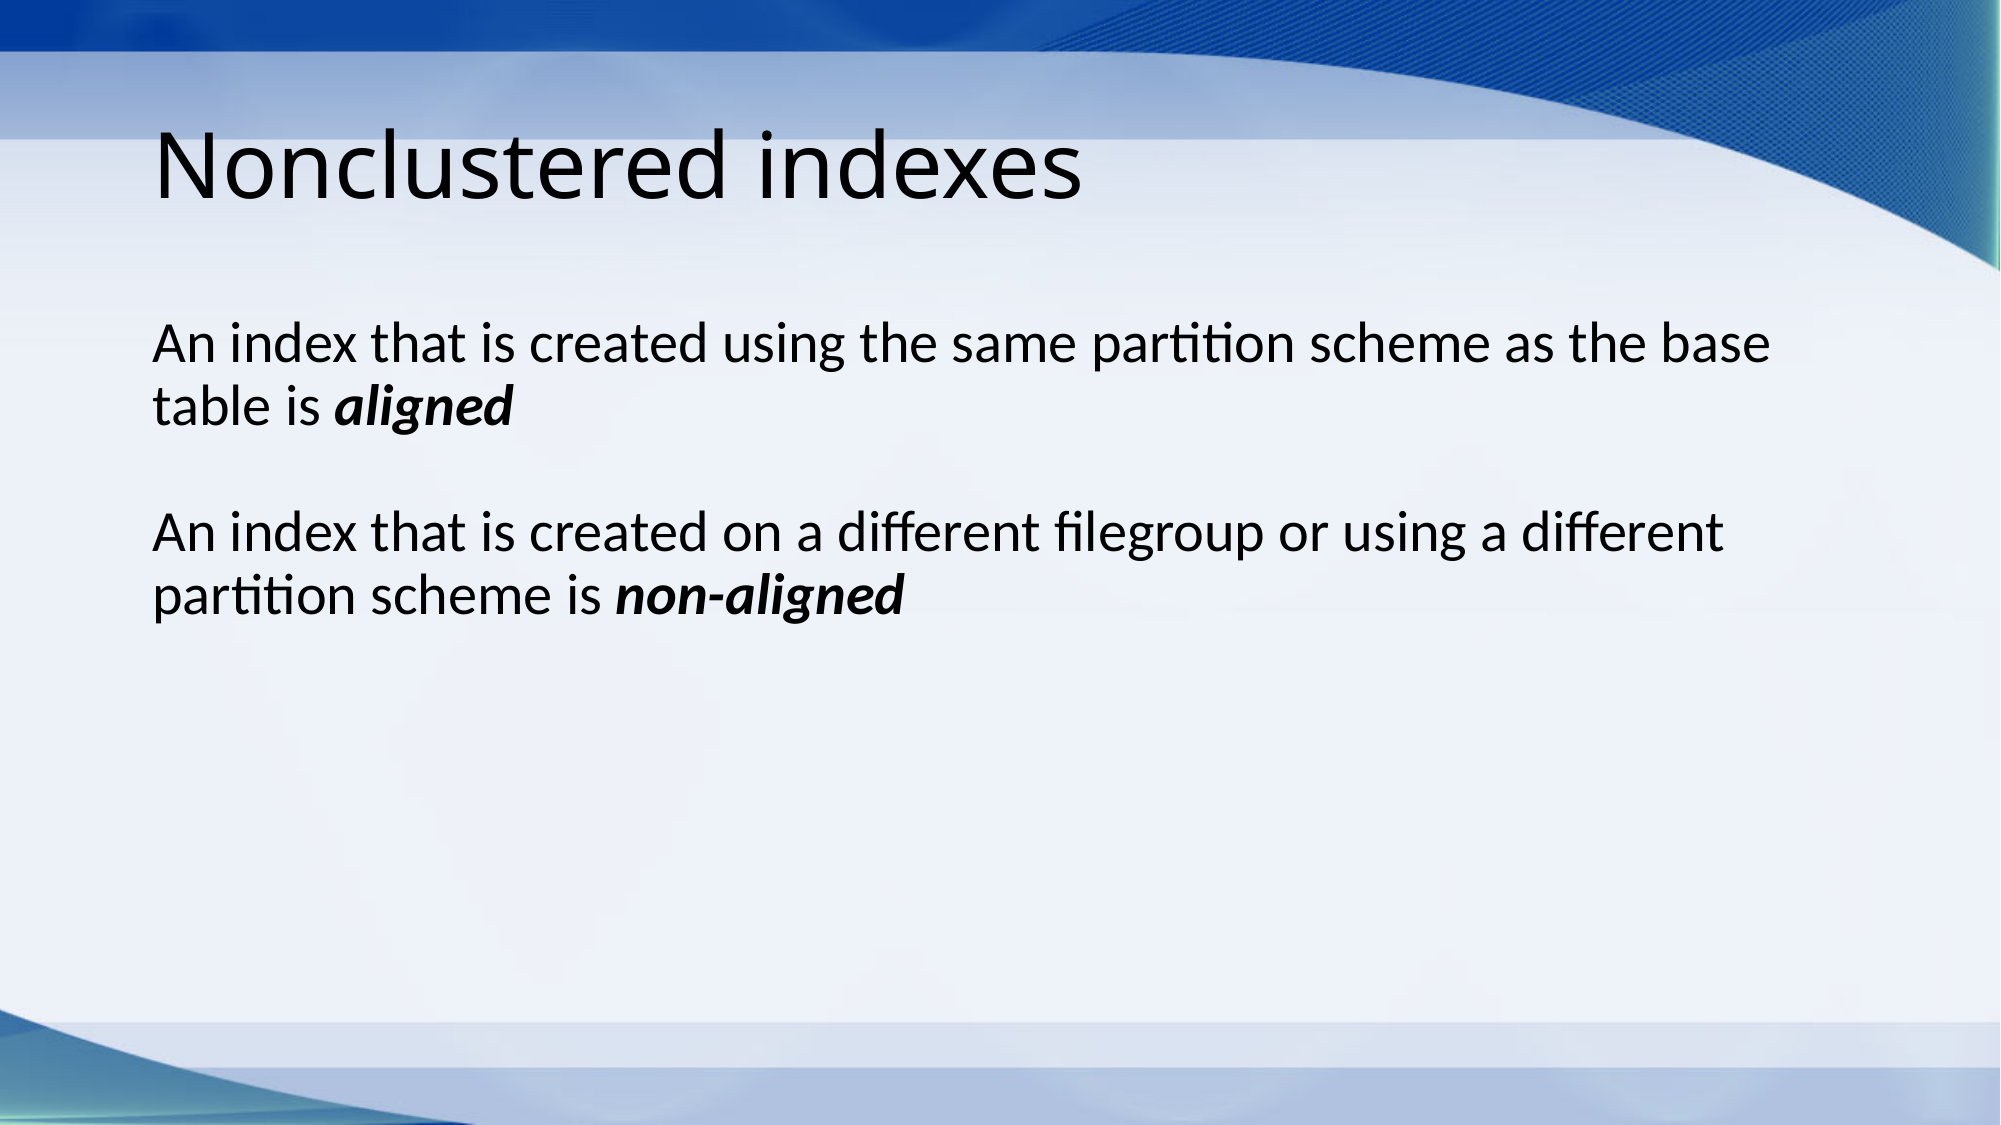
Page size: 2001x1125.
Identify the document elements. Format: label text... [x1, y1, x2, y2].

picture [0, 0, 2001, 1125]
list An index that is created using the same partition scheme as the base table is aligned An index that is created on a different filegroup or using a different partition scheme is non-aligned [137, 305, 1863, 1019]
title Nonclustered indexes [137, 59, 1863, 278]
